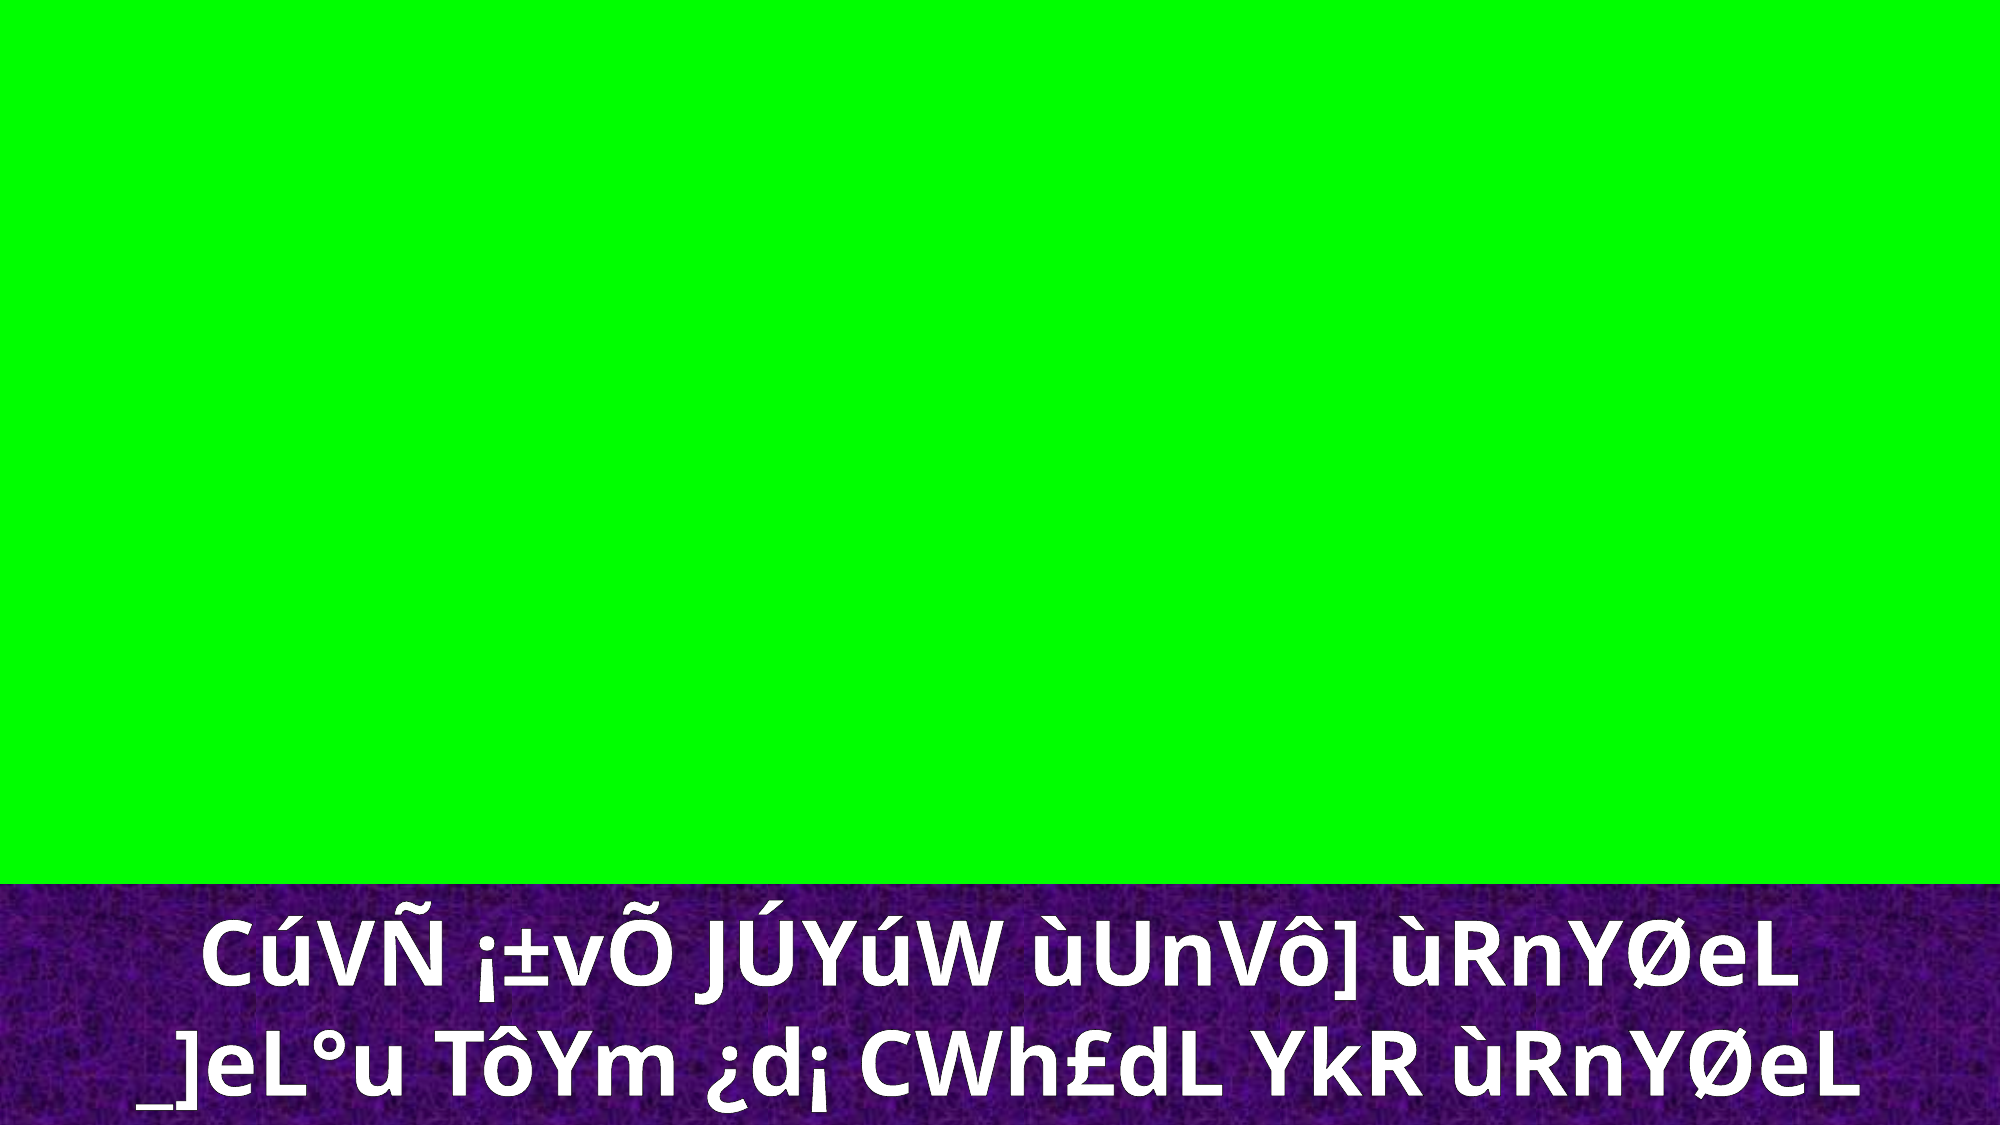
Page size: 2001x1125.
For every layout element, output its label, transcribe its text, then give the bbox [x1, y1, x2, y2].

text_box CúVÑ ¡±vÕ JÚYúW ùUnVô] ùRnYØeL _]eL°u TôYm ¿d¡ CWh£dL YkR ùRnYØeL [0, 886, 2000, 1122]
